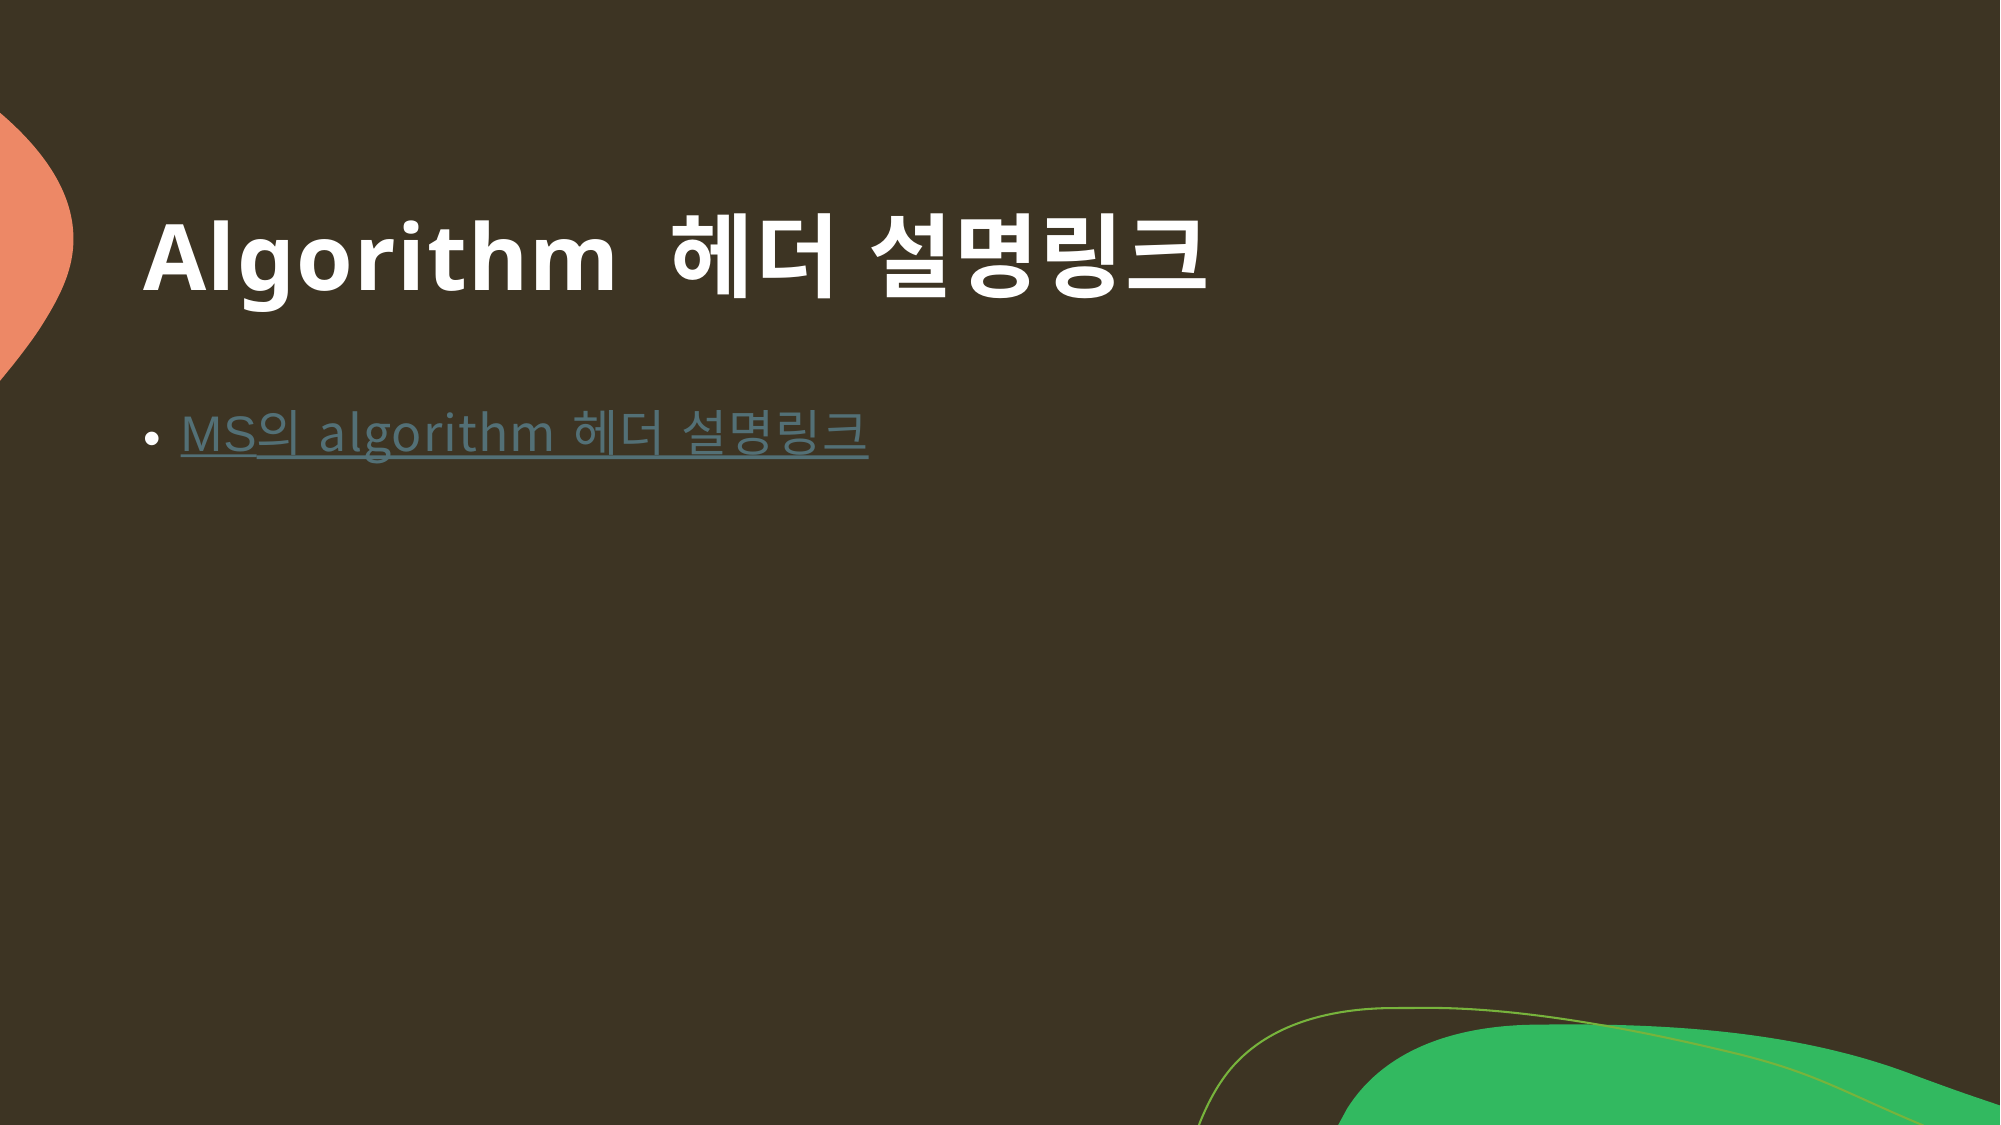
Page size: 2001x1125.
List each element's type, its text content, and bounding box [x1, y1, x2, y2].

title Algorithm 헤더 설명링크 [125, 125, 1875, 375]
list MS의 algorithm 헤더 설명링크 [125, 375, 1875, 1002]
